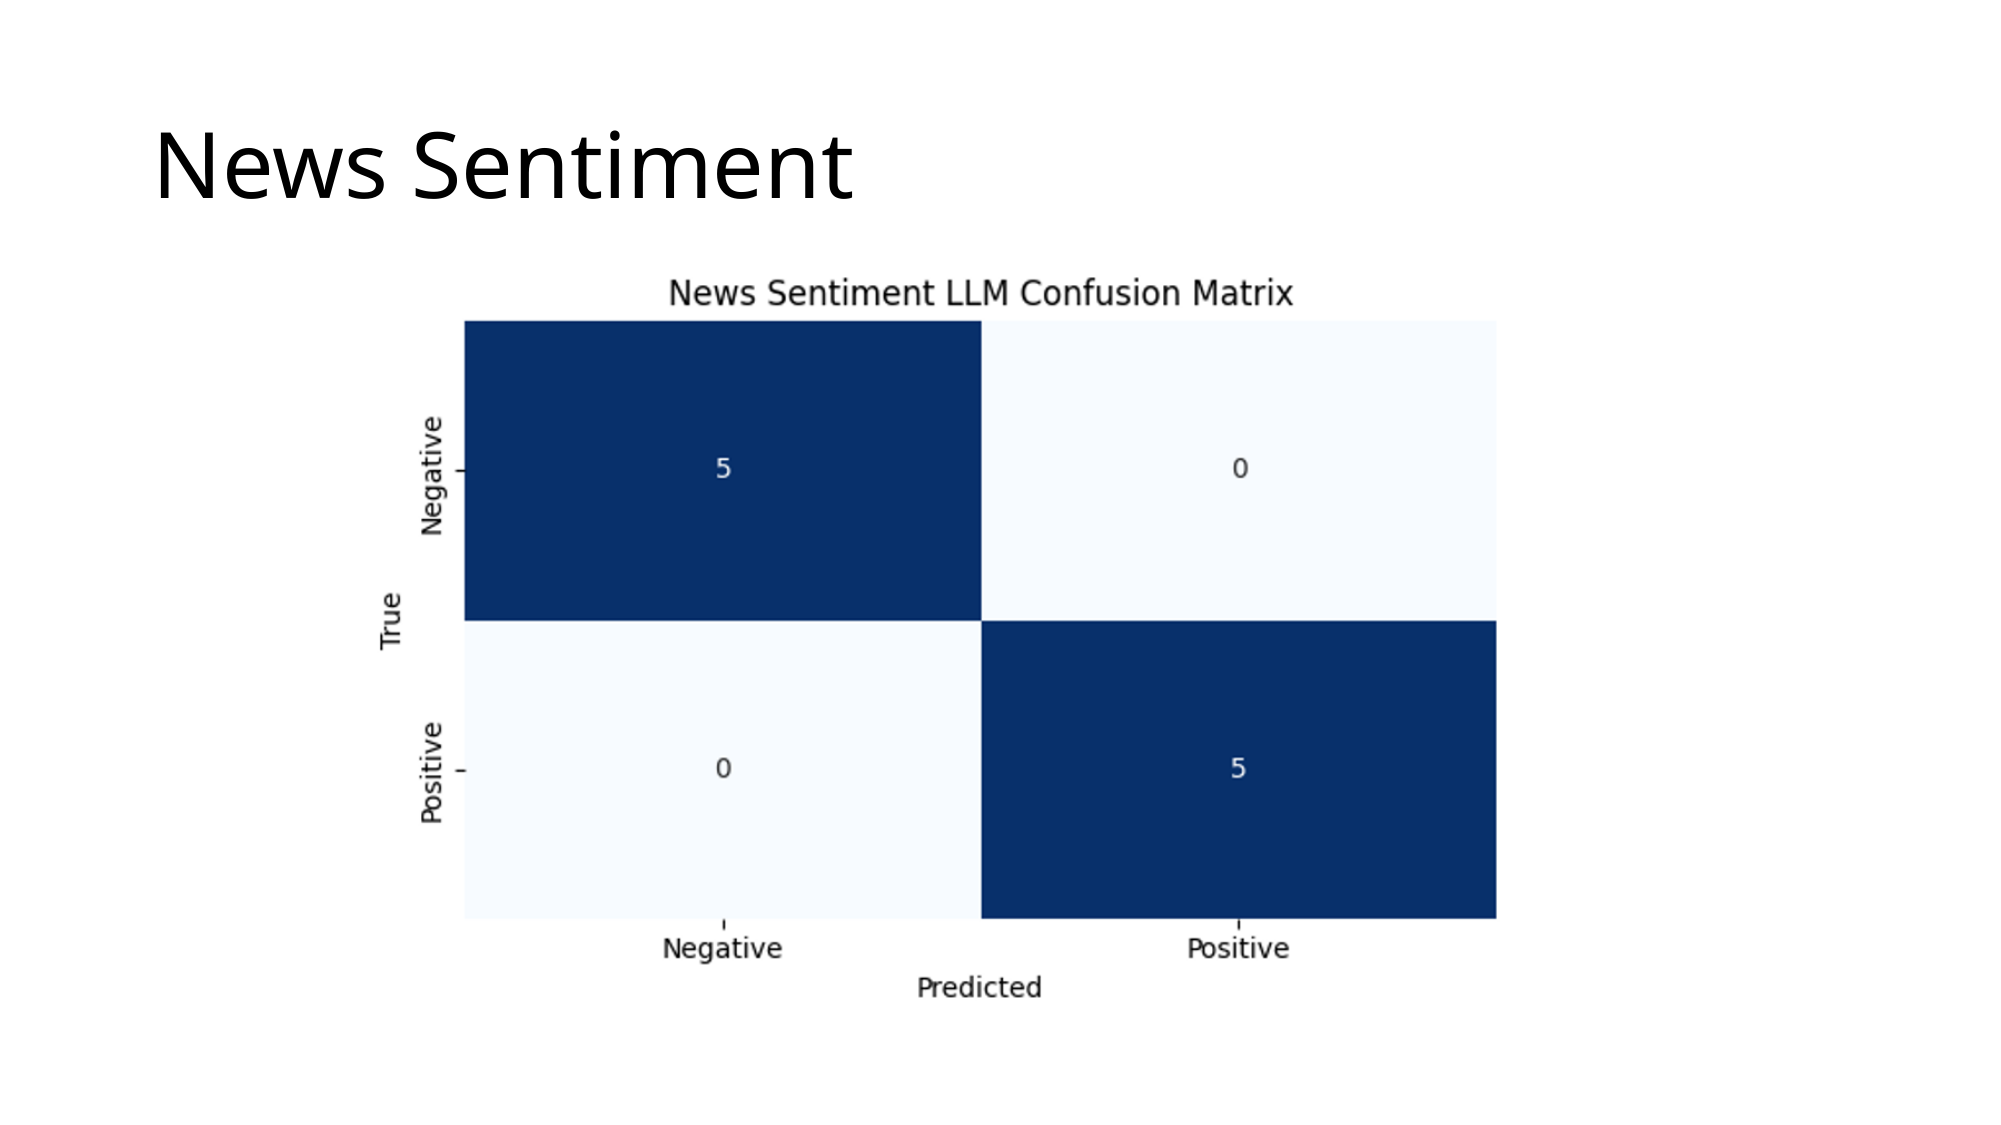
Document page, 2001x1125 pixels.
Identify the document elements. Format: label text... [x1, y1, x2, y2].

title News Sentiment [137, 59, 1863, 278]
picture [359, 254, 1519, 1009]
